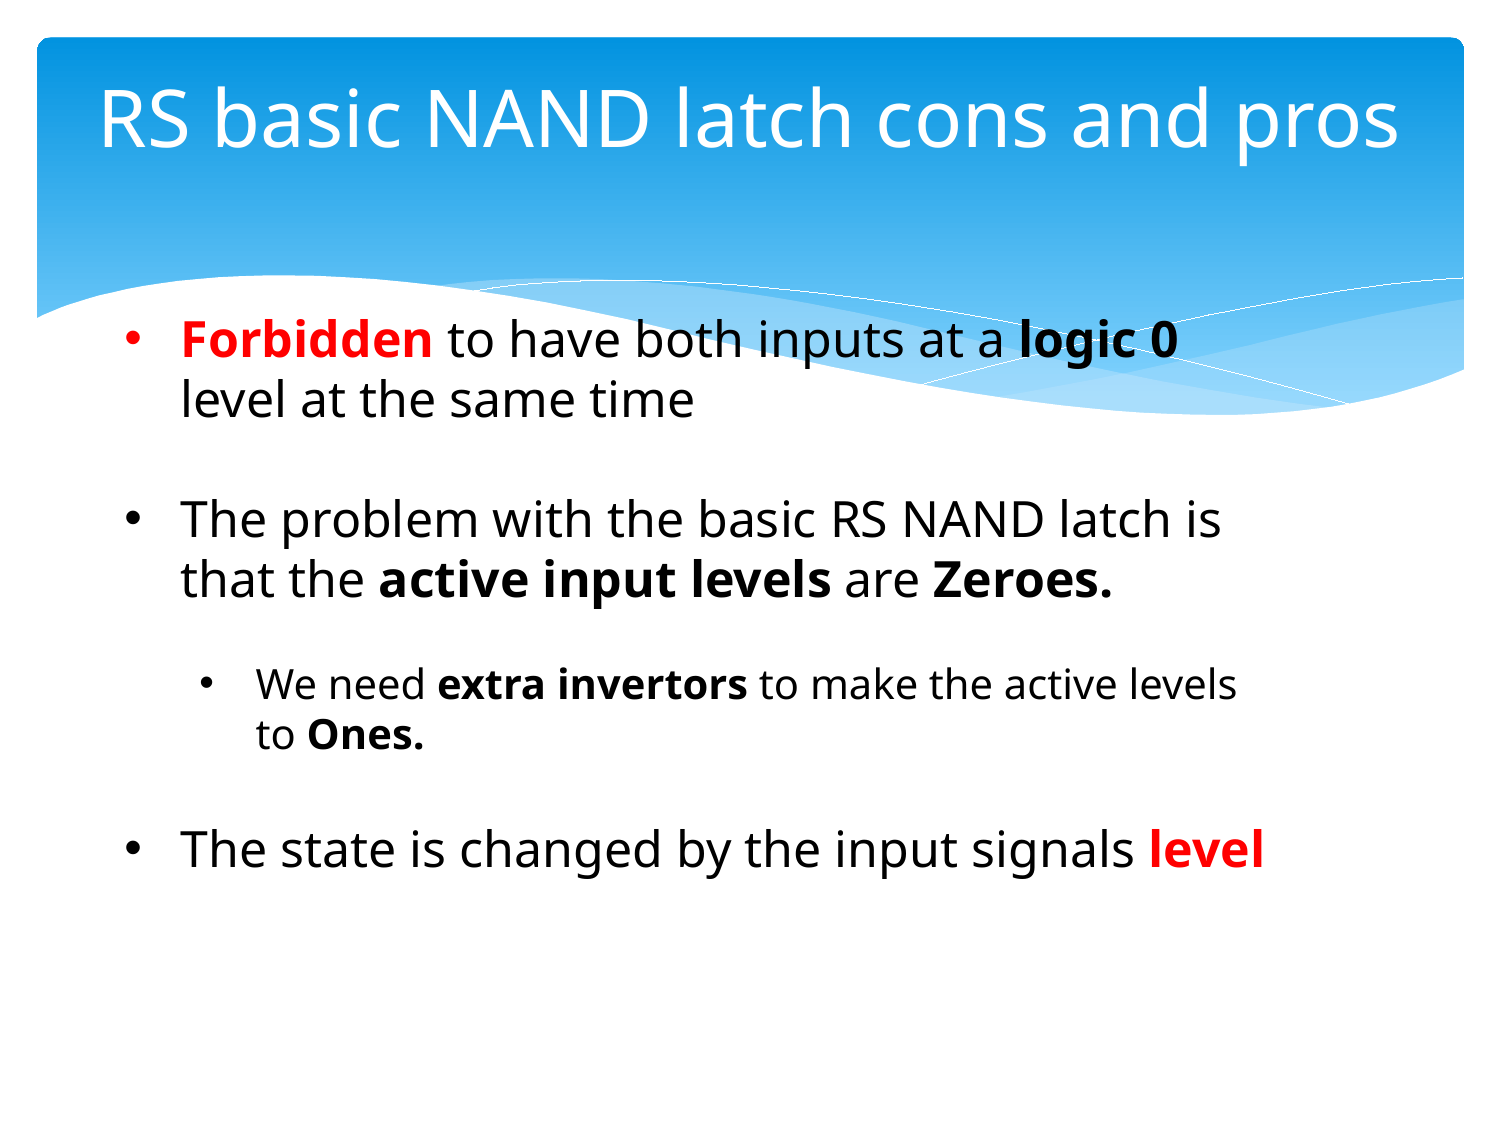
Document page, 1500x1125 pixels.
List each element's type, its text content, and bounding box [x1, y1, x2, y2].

text_box Forbidden to have both inputs at a logic 0 level at the same time The problem with the basic RS NAND latch is that the active input levels are Zeroes. We need extra invertors to make the active levels to Ones. The state is changed by the input signals level [109, 299, 1298, 1005]
title RS basic NAND latch cons and pros [75, 55, 1425, 175]
